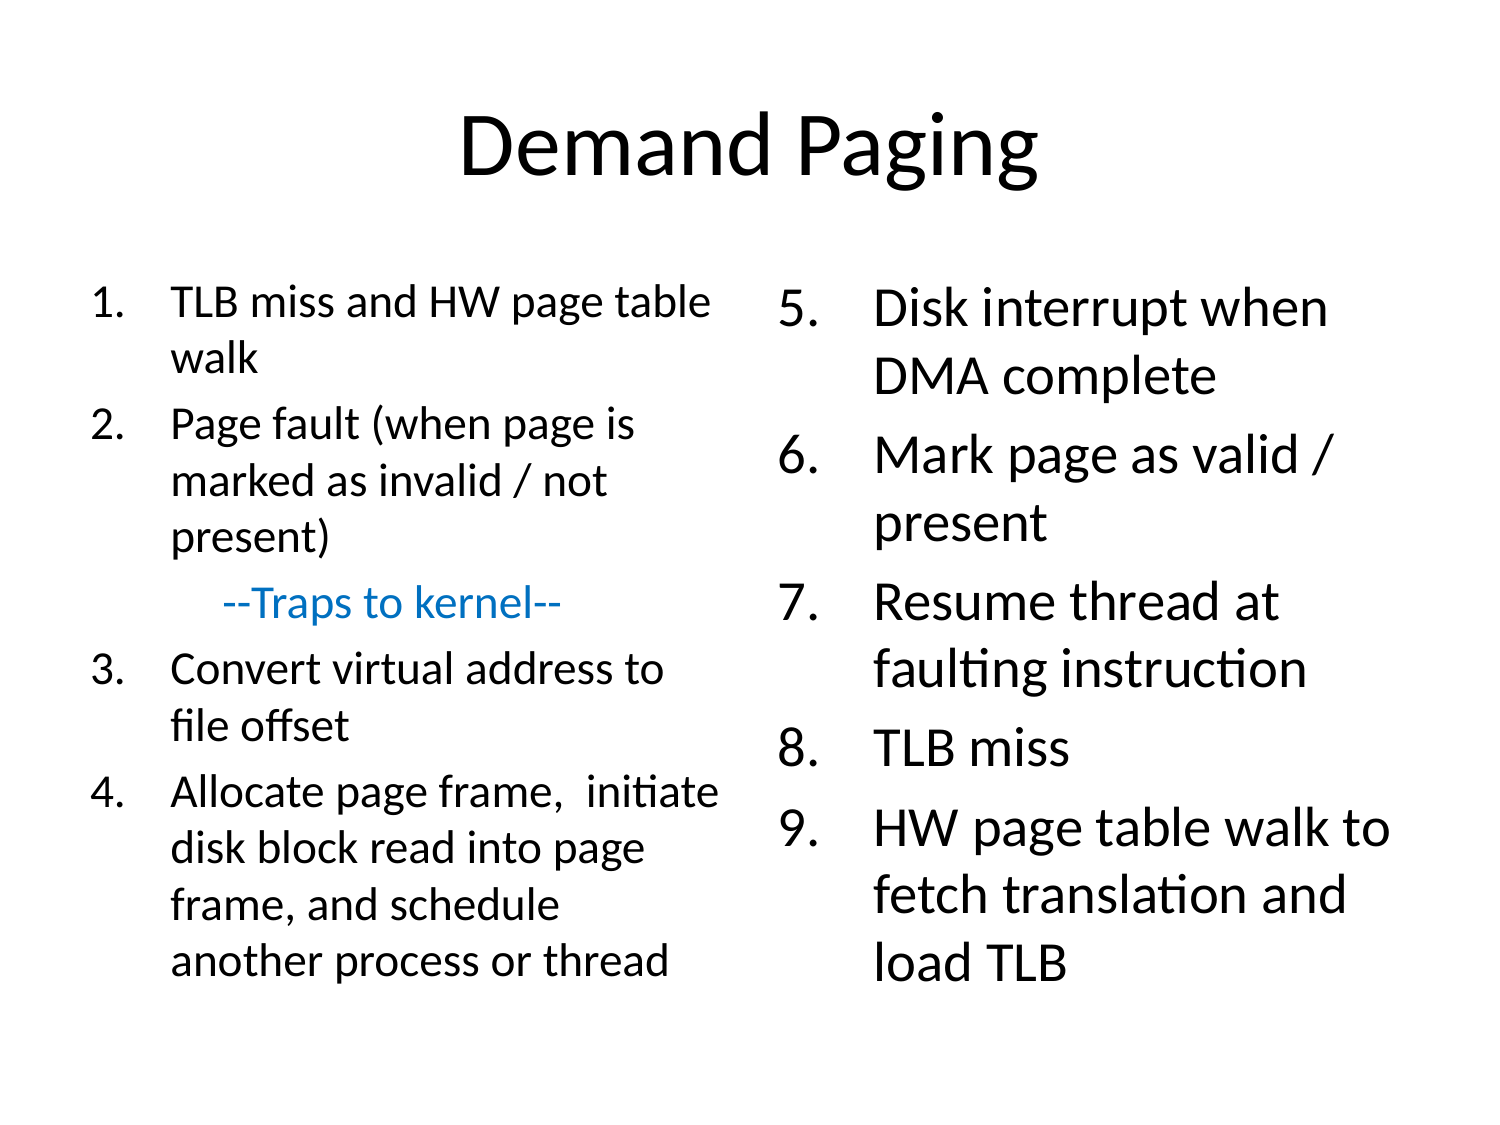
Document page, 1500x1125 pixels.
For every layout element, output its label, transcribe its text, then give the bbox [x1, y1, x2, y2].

list Disk interrupt when DMA complete Mark page as valid / present Resume thread at faulting instruction TLB miss HW page table walk to fetch translation and load TLB [762, 262, 1425, 1005]
list TLB miss and HW page table walk Page fault (when page is marked as invalid / not present) --Traps to kernel-- Convert virtual address to file offset Allocate page frame, initiate disk block read into page frame, and schedule another process or thread [75, 262, 738, 1005]
title Demand Paging [75, 45, 1425, 233]
